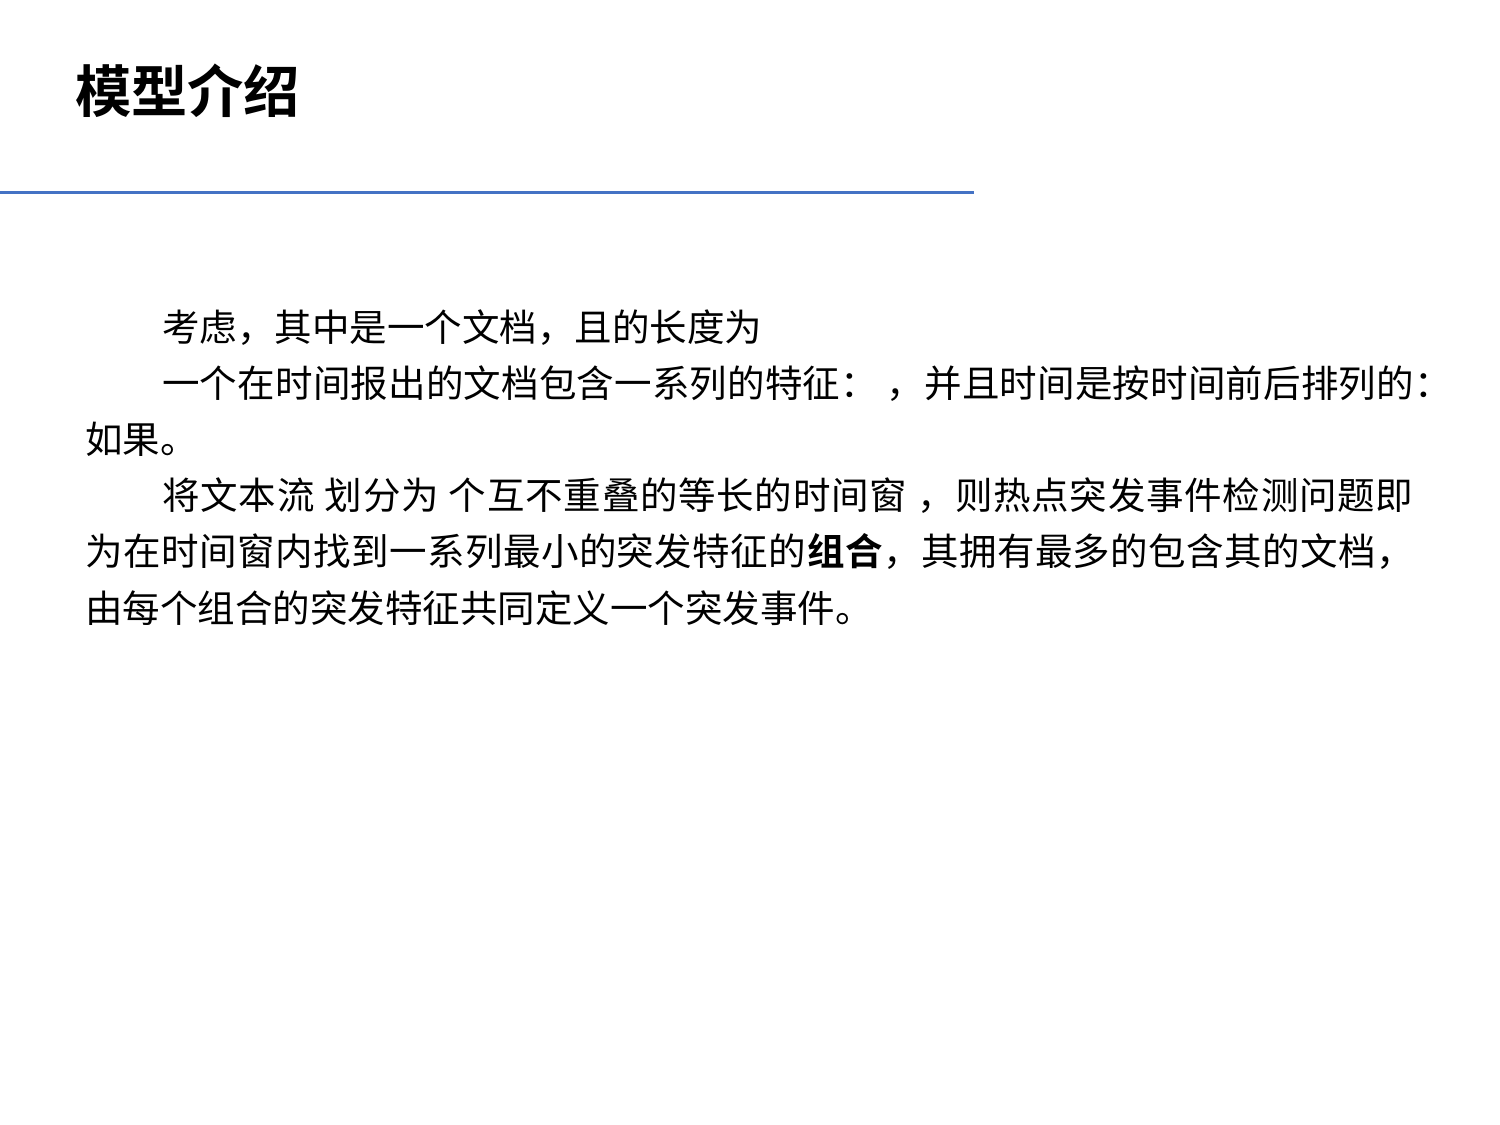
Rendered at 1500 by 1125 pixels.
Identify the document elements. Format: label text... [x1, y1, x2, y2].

list 模型介绍 [59, 48, 1265, 156]
